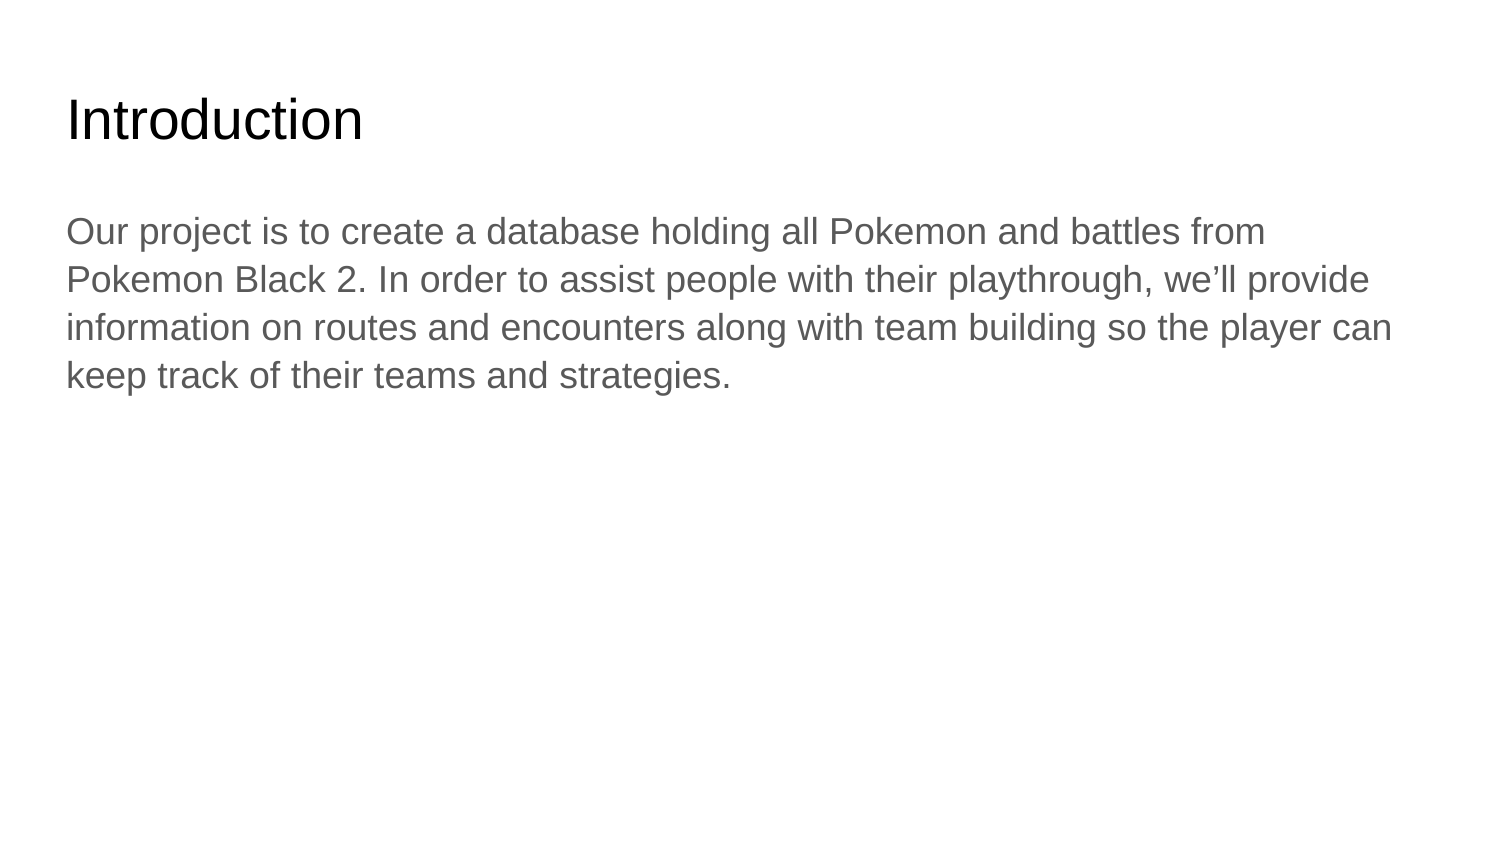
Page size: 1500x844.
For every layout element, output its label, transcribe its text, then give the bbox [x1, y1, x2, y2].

title Introduction [51, 72, 1449, 167]
list Our project is to create a database holding all Pokemon and battles from Pokemon Black 2. In order to assist people with their playthrough, we’ll provide information on routes and encounters along with team building so the player can keep track of their teams and strategies. [51, 189, 1449, 750]
